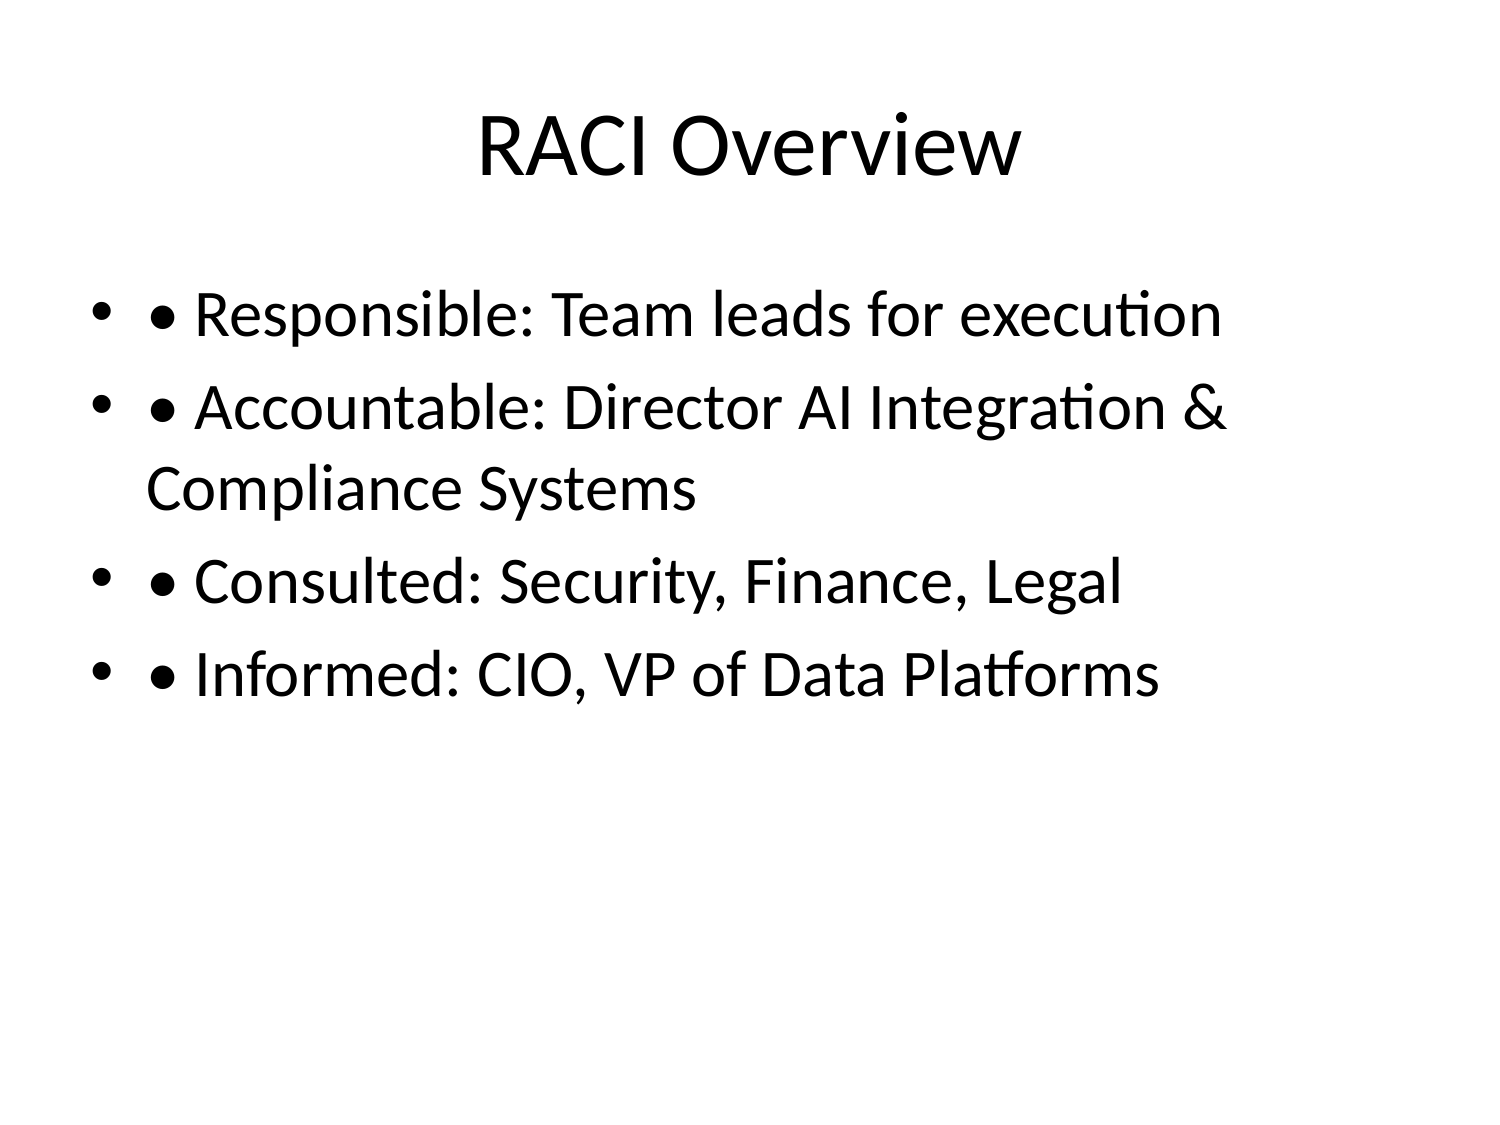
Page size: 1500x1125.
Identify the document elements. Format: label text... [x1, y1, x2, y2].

list • Responsible: Team leads for execution • Accountable: Director AI Integration & Compliance Systems • Consulted: Security, Finance, Legal • Informed: CIO, VP of Data Platforms [75, 262, 1425, 1005]
title RACI Overview [75, 45, 1425, 233]
